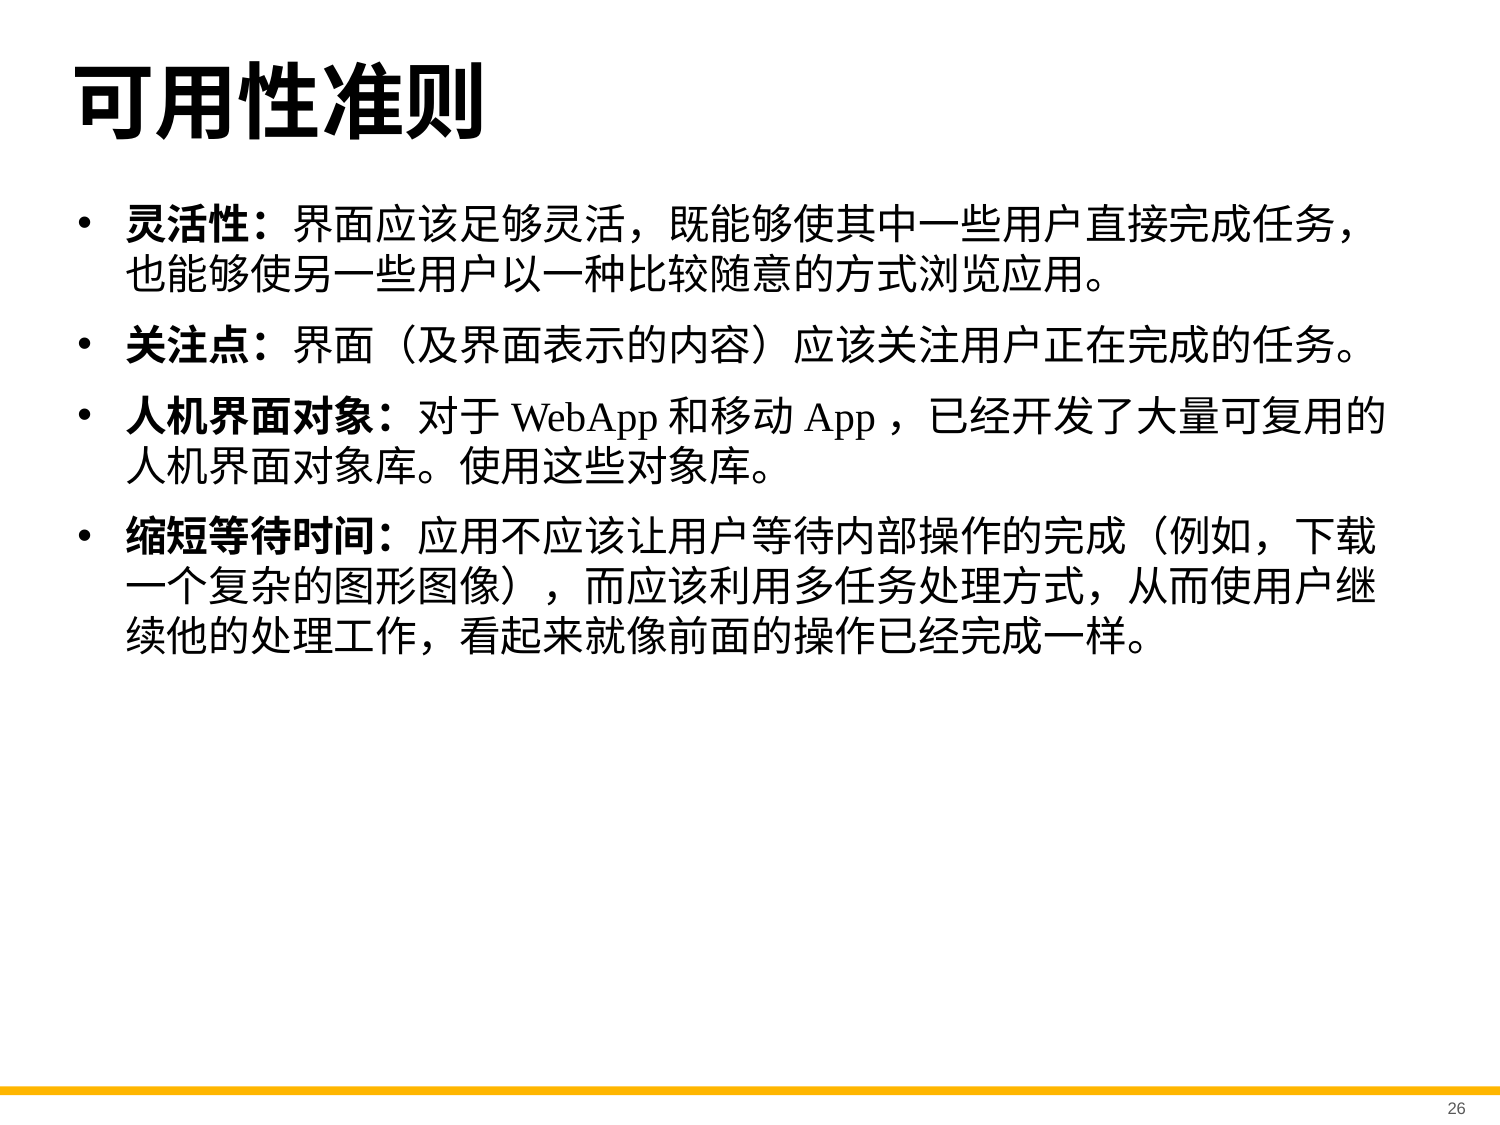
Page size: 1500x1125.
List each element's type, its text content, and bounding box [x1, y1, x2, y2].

slide_number 26 [1415, 1094, 1474, 1122]
list 灵活性：界面应该足够灵活，既能够使其中一些用户直接完成任务，也能够使另一些用户以一种比较随意的方式浏览应用。 关注点：界面（及界面表示的内容）应该关注用户正在完成的任务。 人机界面对象：对于WebApp和移动App，已经开发了大量可复用的人机界面对象库。使用这些对象库。 缩短等待时间：应用不应该让用户等待内部操作的完成（例如，下载一个复杂的图形图像），而应该利用多任务处理方式，从而使用户继续他的处理工作，看起来就像前面的操作已经完成一样。 [62, 190, 1407, 950]
title 可用性准则 [56, 50, 1416, 162]
